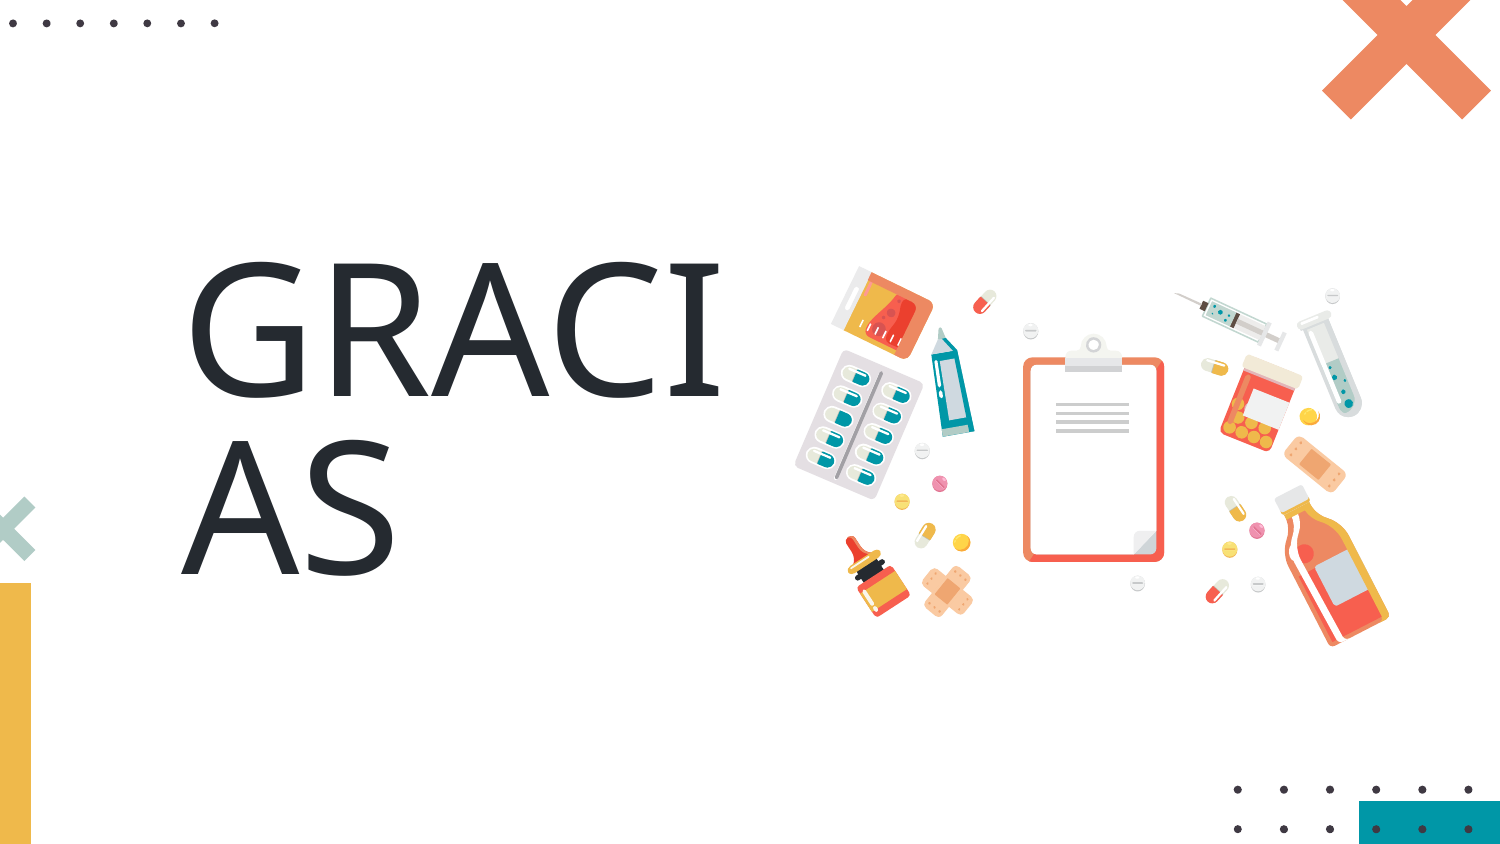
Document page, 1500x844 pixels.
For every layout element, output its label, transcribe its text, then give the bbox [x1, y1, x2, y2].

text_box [793, 265, 1390, 647]
title GRACIAS [166, 239, 754, 397]
